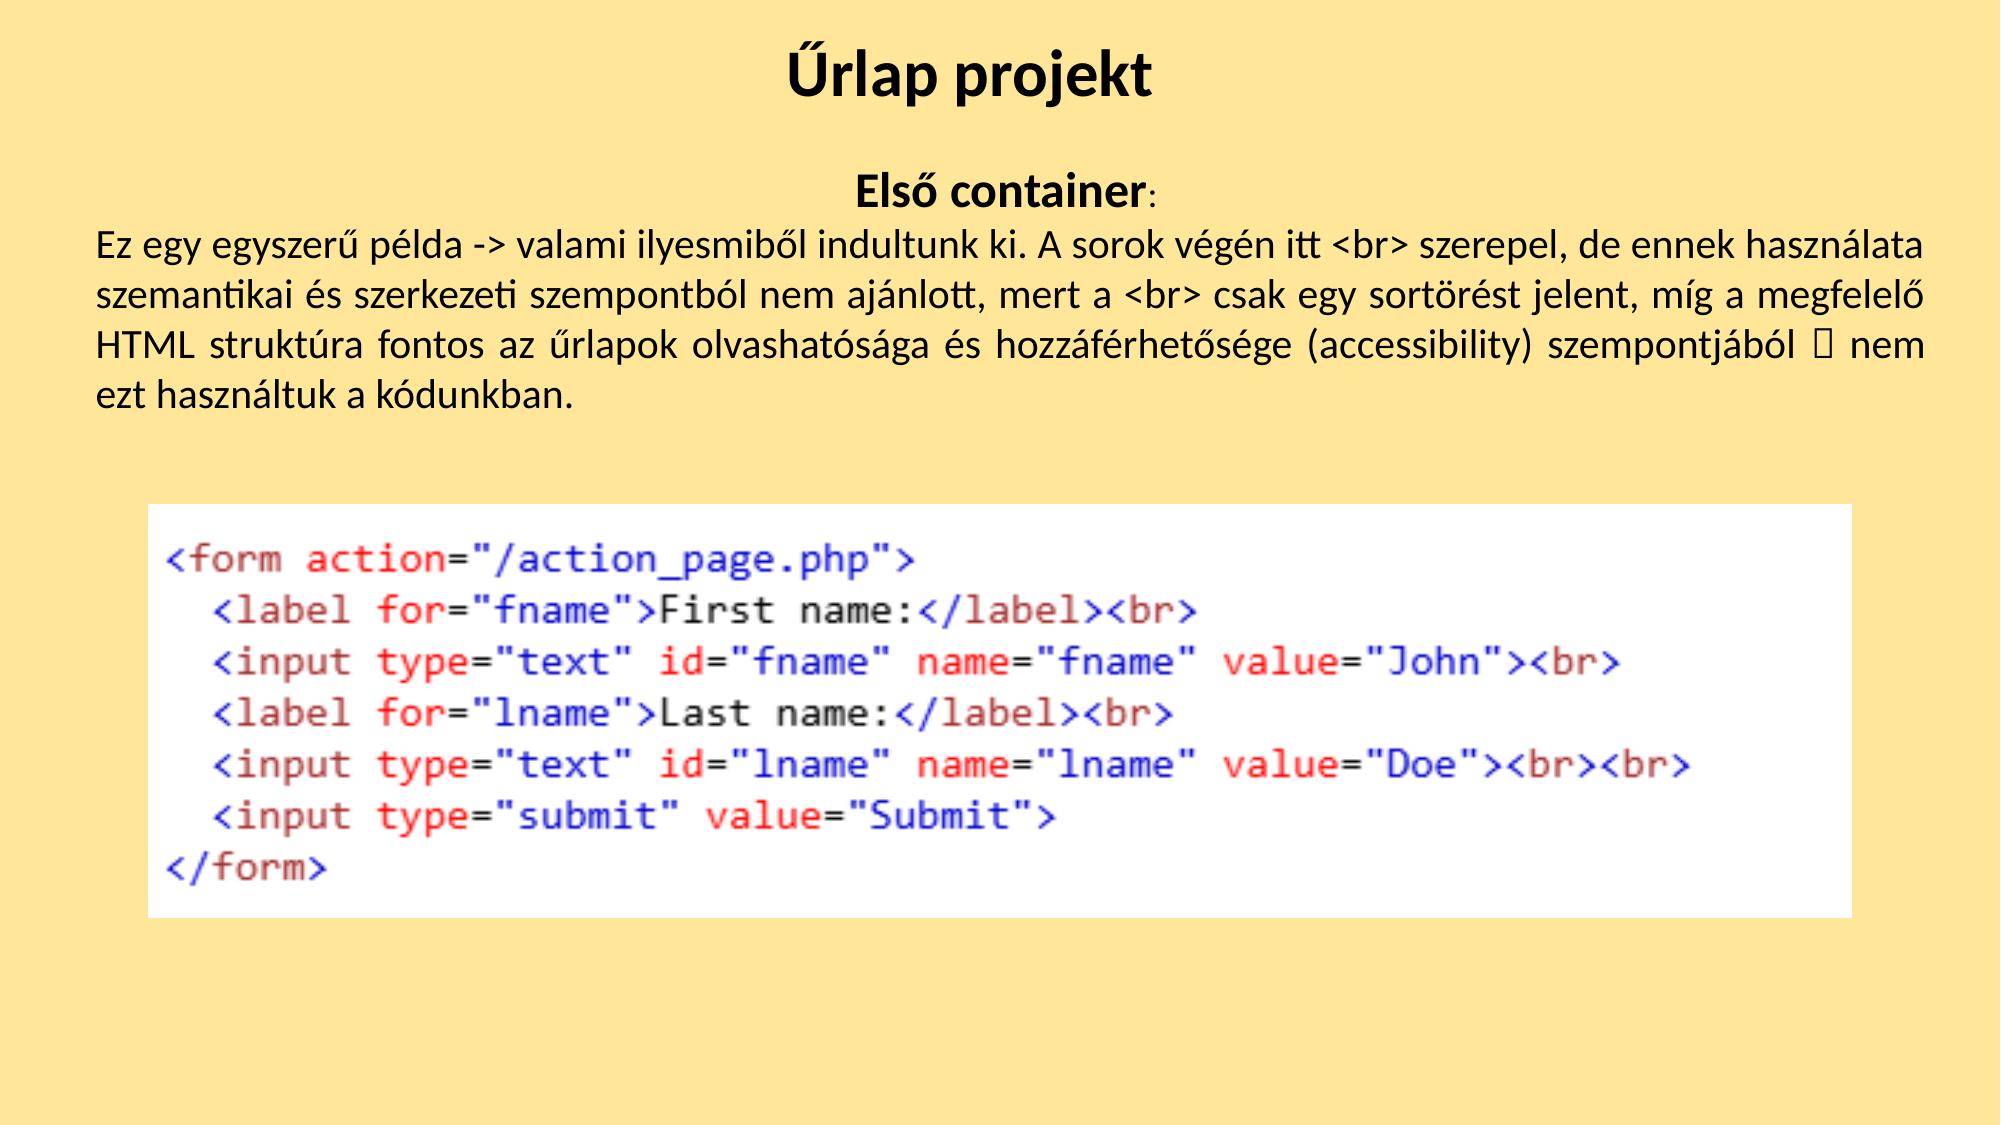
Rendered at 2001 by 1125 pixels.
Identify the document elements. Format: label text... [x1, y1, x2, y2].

text_box Űrlap projekt [470, 22, 1471, 118]
text_box Első container: Ez egy egyszerű példa -> valami ilyesmiből indultunk ki. A sorok végén itt <br> szerepel, de ennek használata szemantikai és szerkezeti szempontból nem ajánlott, mert a <br> csak egy sortörést jelent, míg a megfelelő HTML struktúra fontos az űrlapok olvashatósága és hozzáférhetősége (accessibility) szempontjából  nem ezt használtuk a kódunkban. [80, 149, 1941, 470]
picture [148, 504, 1852, 918]
